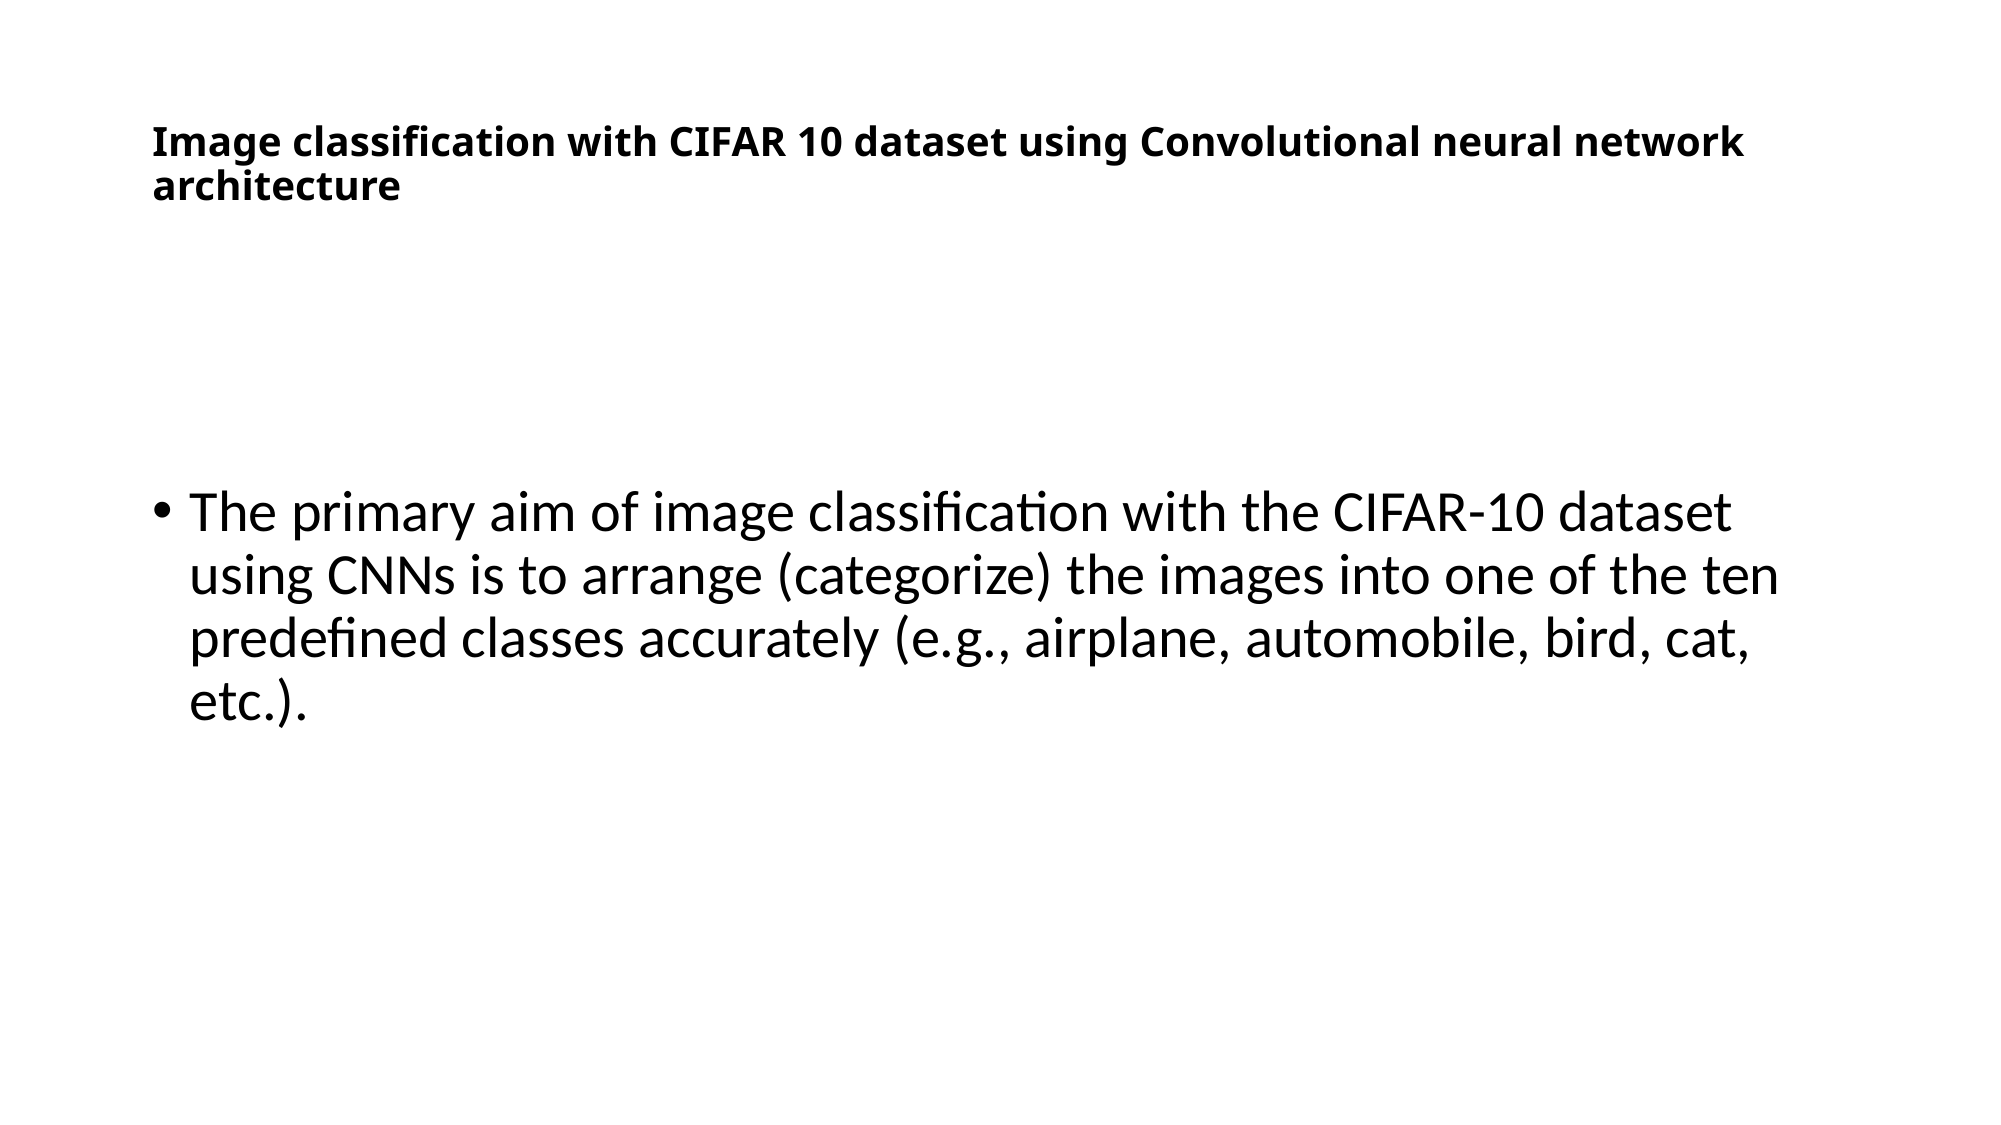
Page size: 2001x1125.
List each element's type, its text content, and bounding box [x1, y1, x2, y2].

title Image classification with CIFAR 10 dataset using Convolutional neural network architecture [137, 59, 1863, 278]
list The primary aim of image classification with the CIFAR-10 dataset using CNNs is to arrange (categorize) the images into one of the ten predefined classes accurately (e.g., airplane, automobile, bird, cat, etc.). [137, 299, 1863, 1014]
